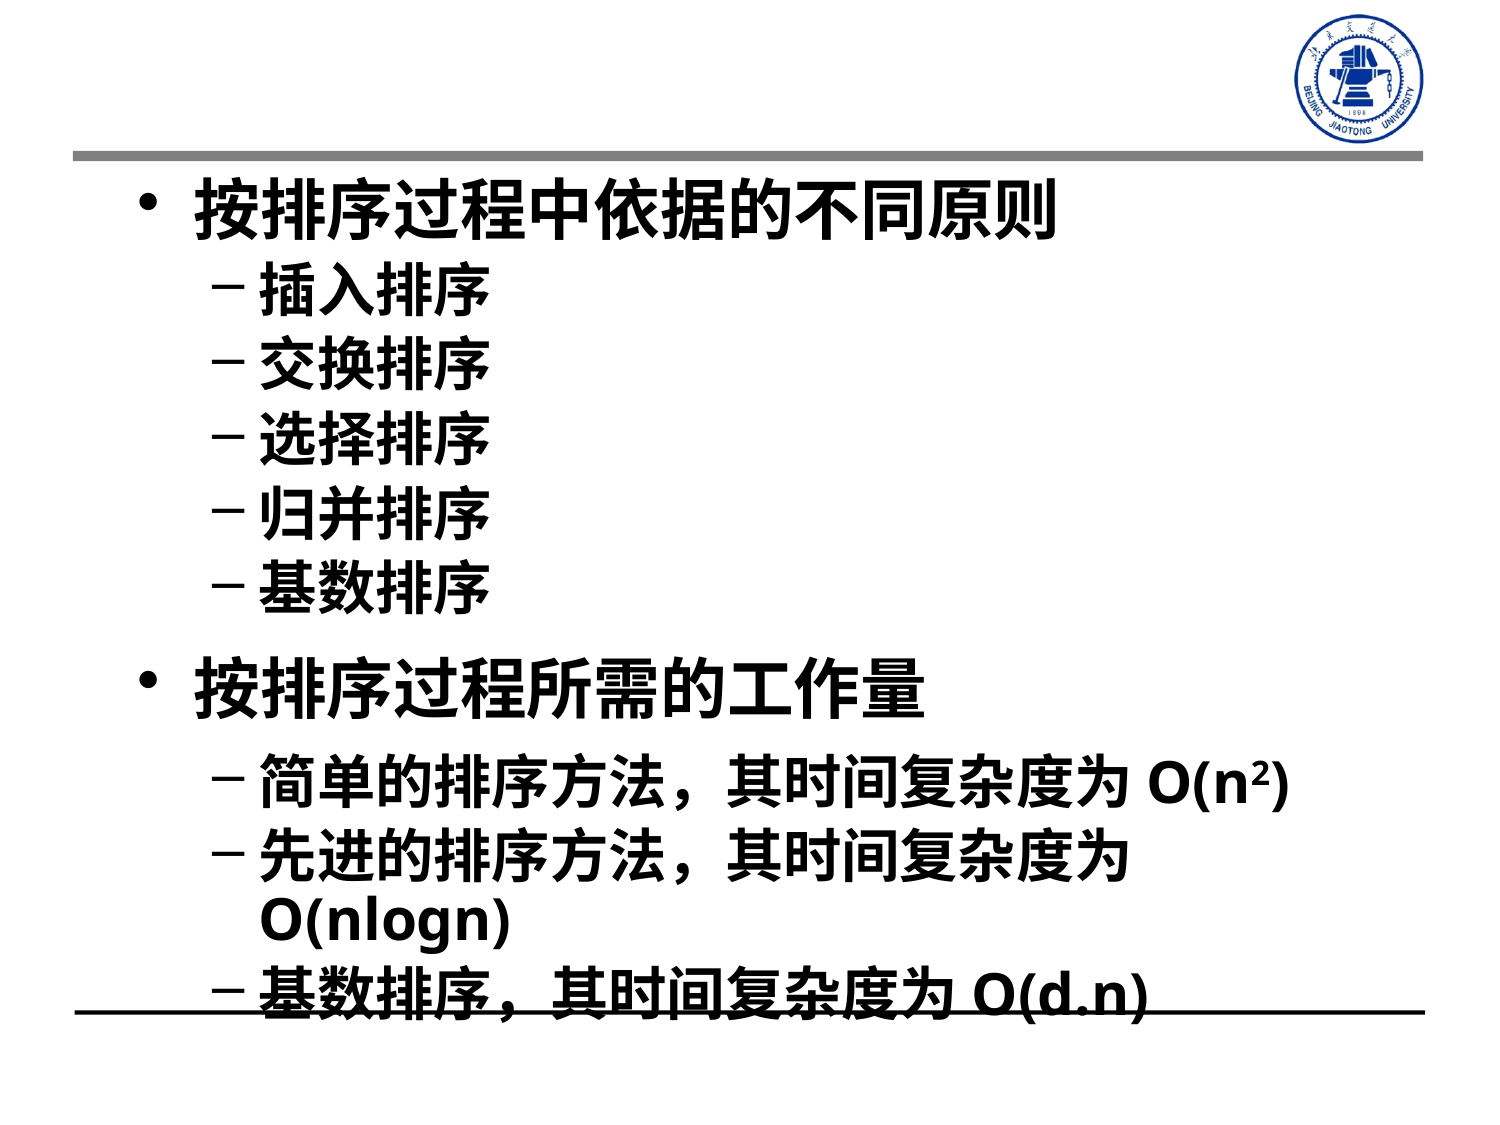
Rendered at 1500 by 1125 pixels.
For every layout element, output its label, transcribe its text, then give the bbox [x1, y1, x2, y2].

text_box 按排序过程中依据的不同原则 插入排序 交换排序 选择排序 归并排序 基数排序 按排序过程所需的工作量 简单的排序方法，其时间复杂度为O(n2) 先进的排序方法，其时间复杂度为O(nlogn) 基数排序，其时间复杂度为O(d.n) [122, 169, 1398, 995]
picture [1294, 14, 1424, 144]
